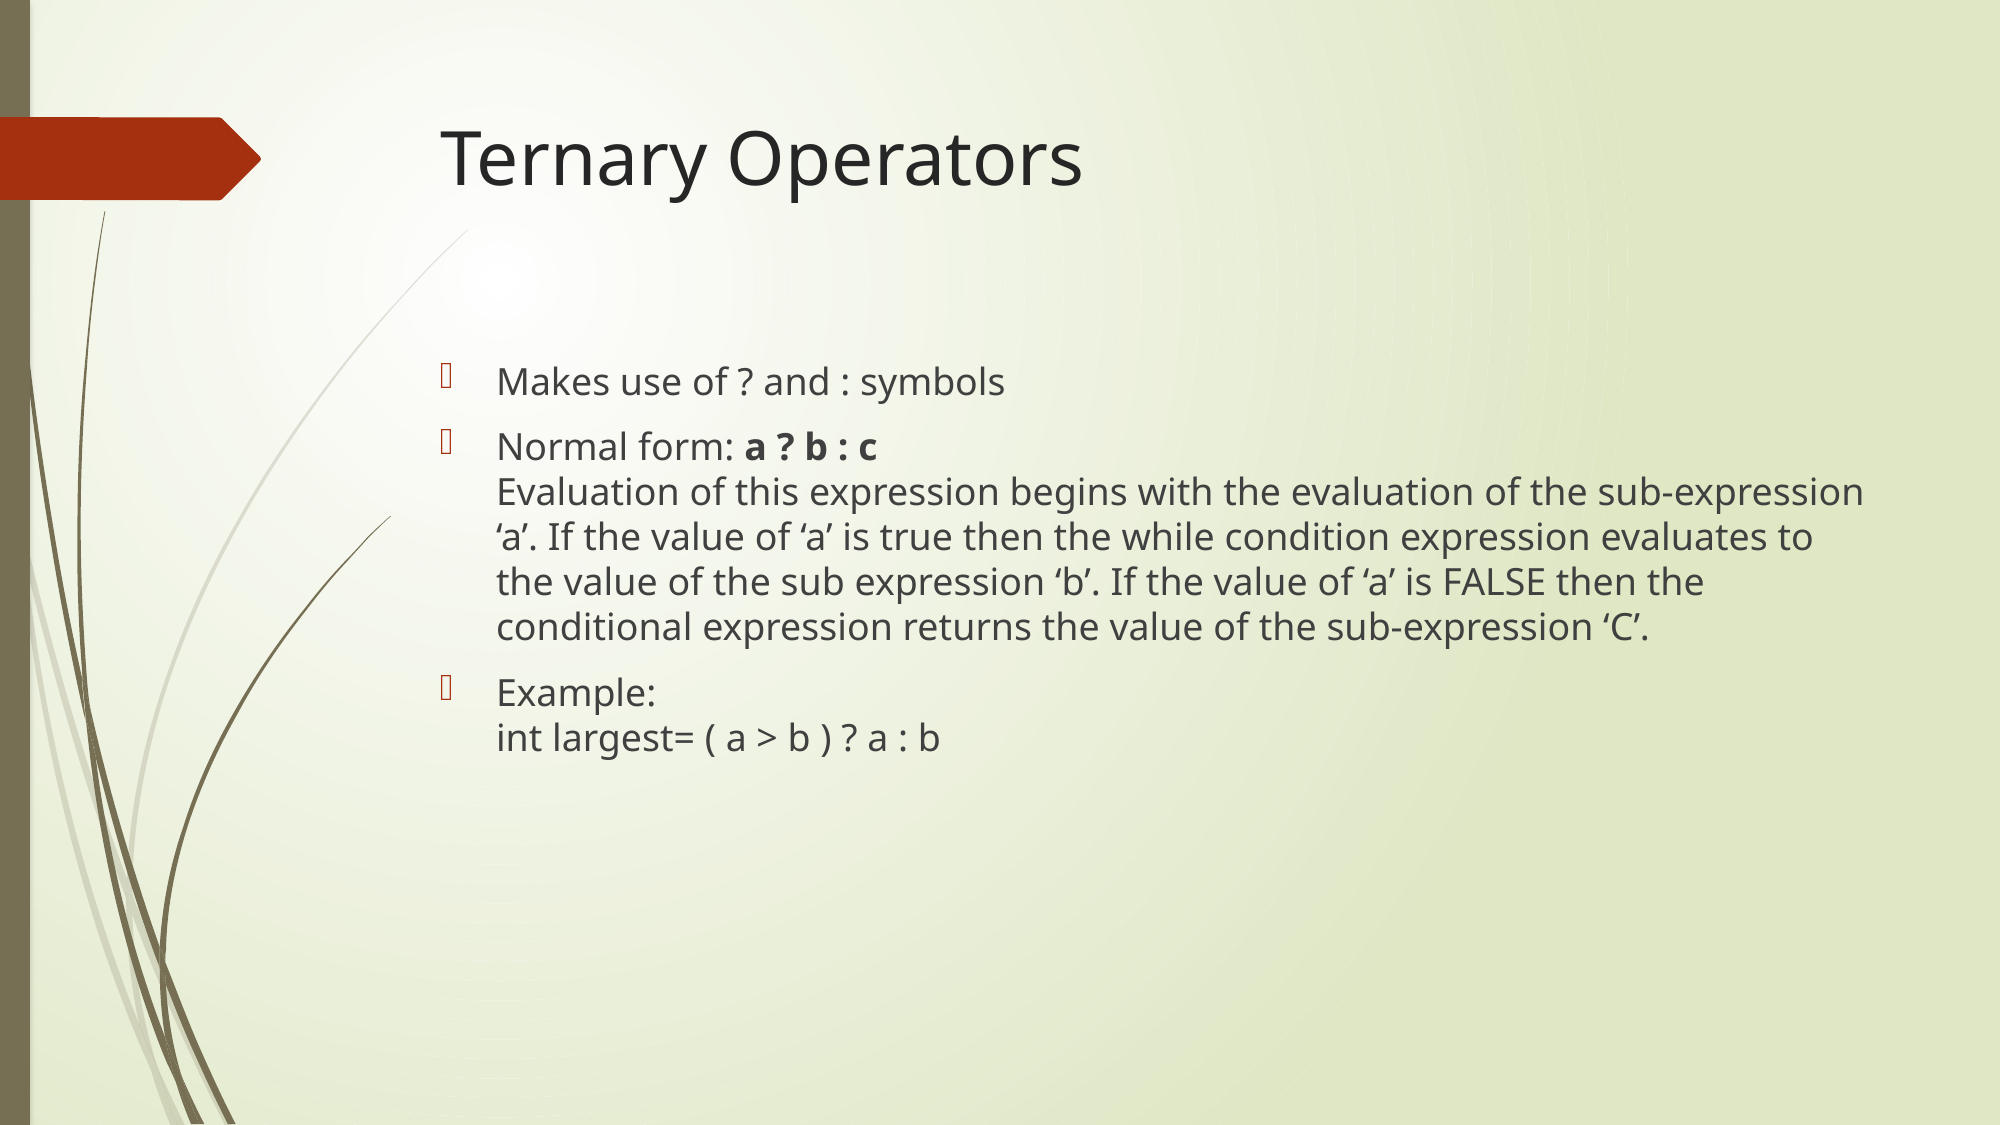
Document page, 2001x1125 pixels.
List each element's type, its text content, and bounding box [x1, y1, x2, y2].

title Ternary Operators [425, 102, 1888, 313]
list Makes use of ? and : symbols Normal form: a ? b : c Evaluation of this expression begins with the evaluation of the sub-expression ‘a’. If the value of ‘a’ is true then the while condition expression evaluates to the value of the sub expression ‘b’. If the value of ‘a’ is FALSE then the conditional expression returns the value of the sub-expression ‘C’. Example: int largest= ( a > b ) ? a : b [424, 350, 1888, 970]
